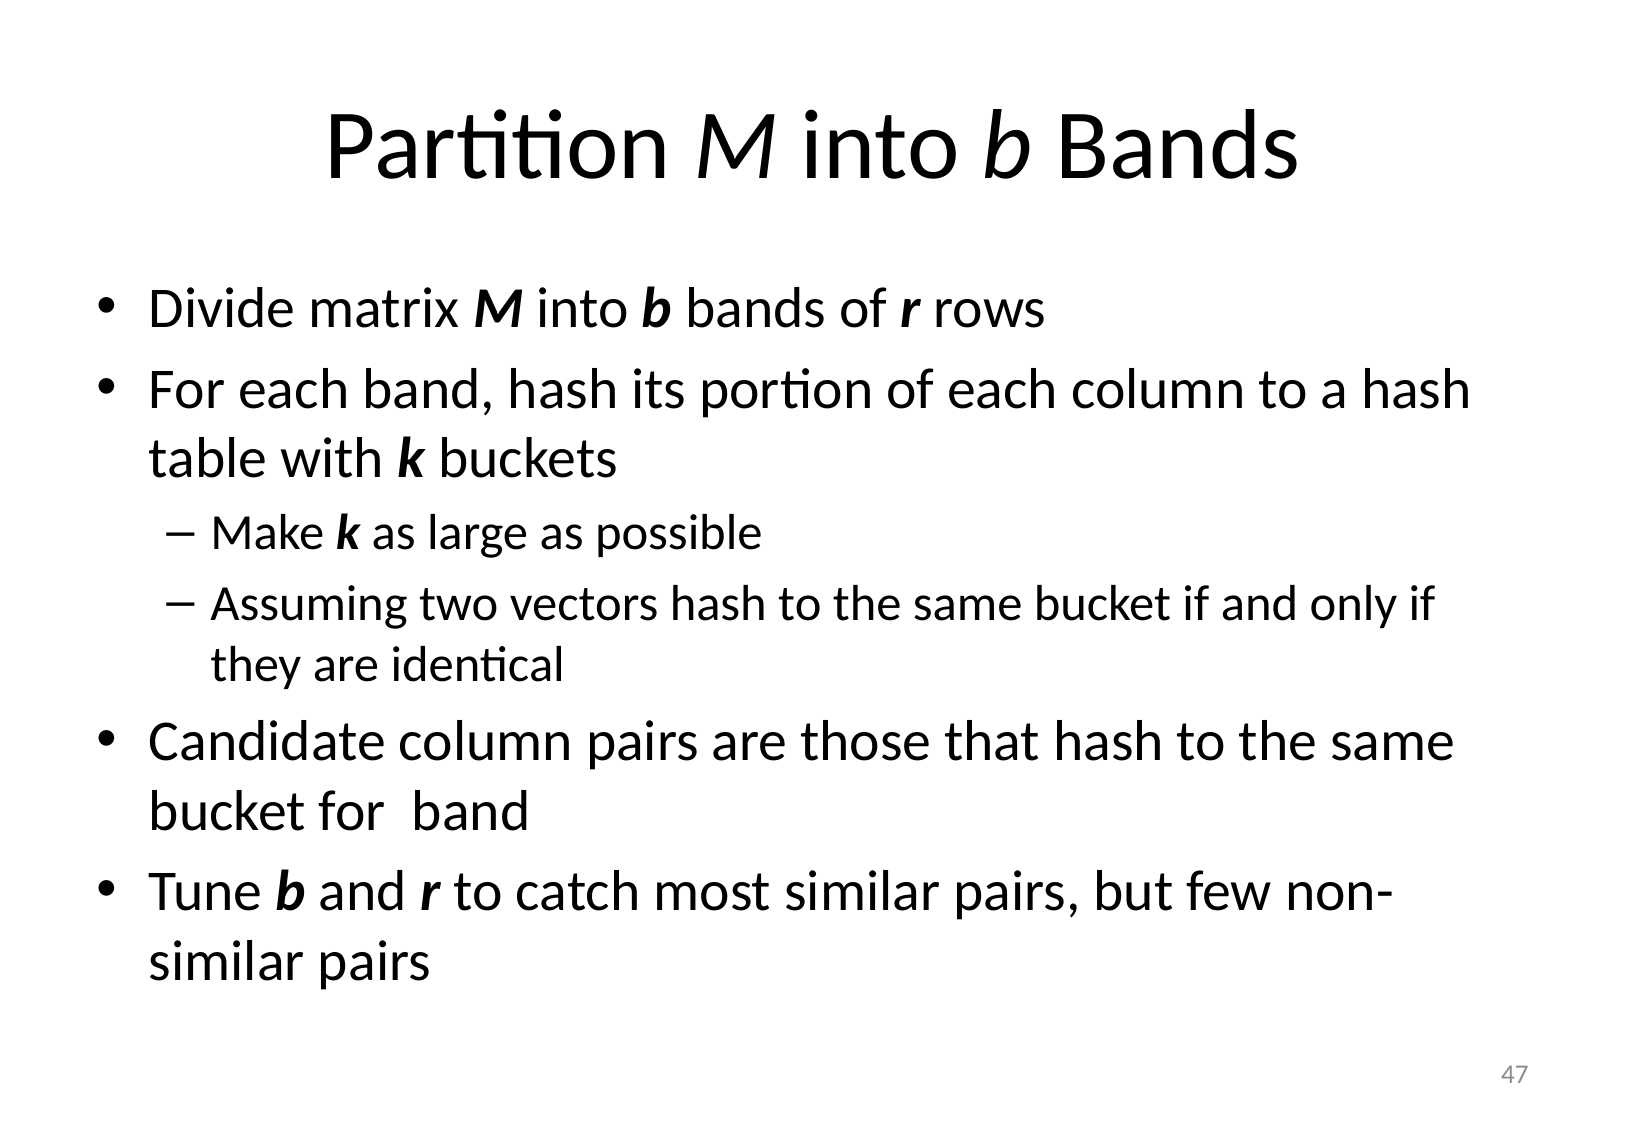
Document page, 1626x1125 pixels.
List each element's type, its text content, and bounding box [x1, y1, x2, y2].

title Partition M into b Bands [81, 45, 1544, 233]
slide_number 47 [1164, 1042, 1544, 1103]
